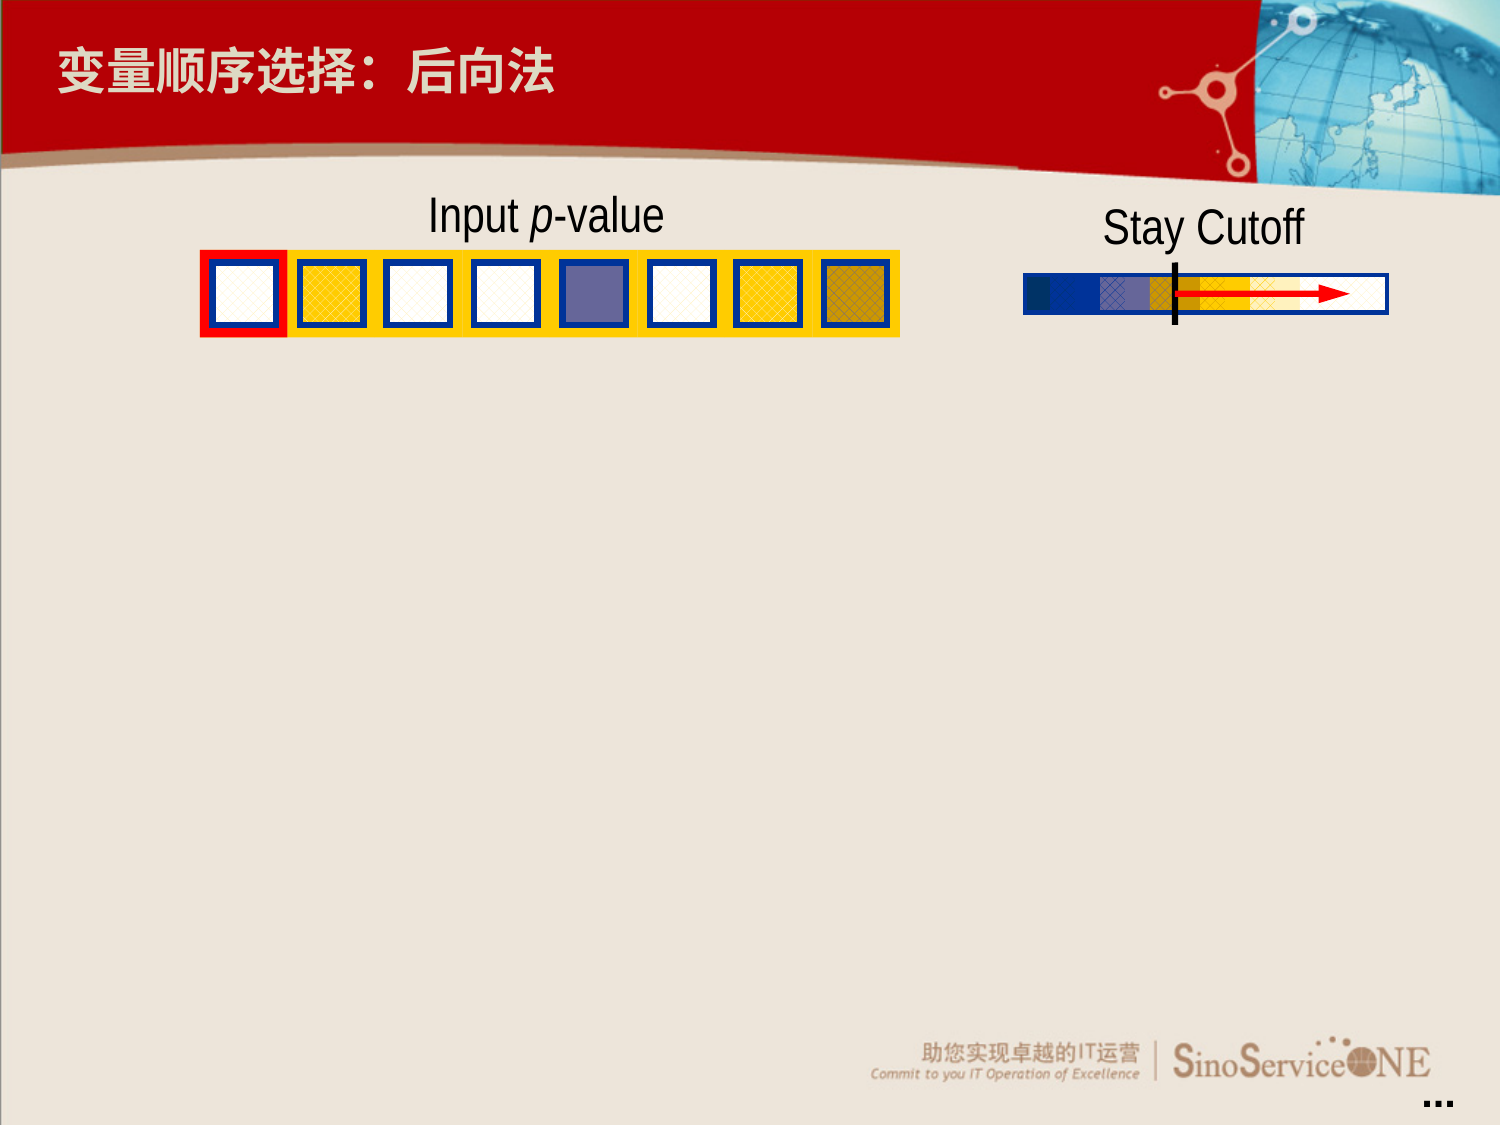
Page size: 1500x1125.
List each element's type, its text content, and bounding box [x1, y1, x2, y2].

text_box [812, 249, 900, 338]
text_box [386, 262, 450, 325]
text_box [1174, 287, 1351, 300]
text_box [212, 262, 276, 325]
text_box [736, 262, 800, 325]
text_box [637, 249, 724, 338]
text_box [288, 249, 374, 338]
text_box [823, 262, 888, 325]
text_box [299, 262, 364, 325]
text_box [374, 249, 463, 338]
text_box [473, 262, 538, 325]
text_box [1024, 275, 1388, 313]
title 变量顺序选择：后向法 [41, 30, 1105, 108]
text_box [199, 249, 288, 338]
text_box [549, 250, 637, 338]
text_box ... [1406, 1058, 1471, 1124]
text_box [649, 262, 714, 325]
picture [0, 0, 1500, 1125]
text_box Input p-value [413, 174, 680, 250]
text_box [724, 249, 812, 338]
text_box [562, 262, 626, 325]
text_box Stay Cutoff [1087, 187, 1320, 263]
text_box [463, 250, 549, 338]
